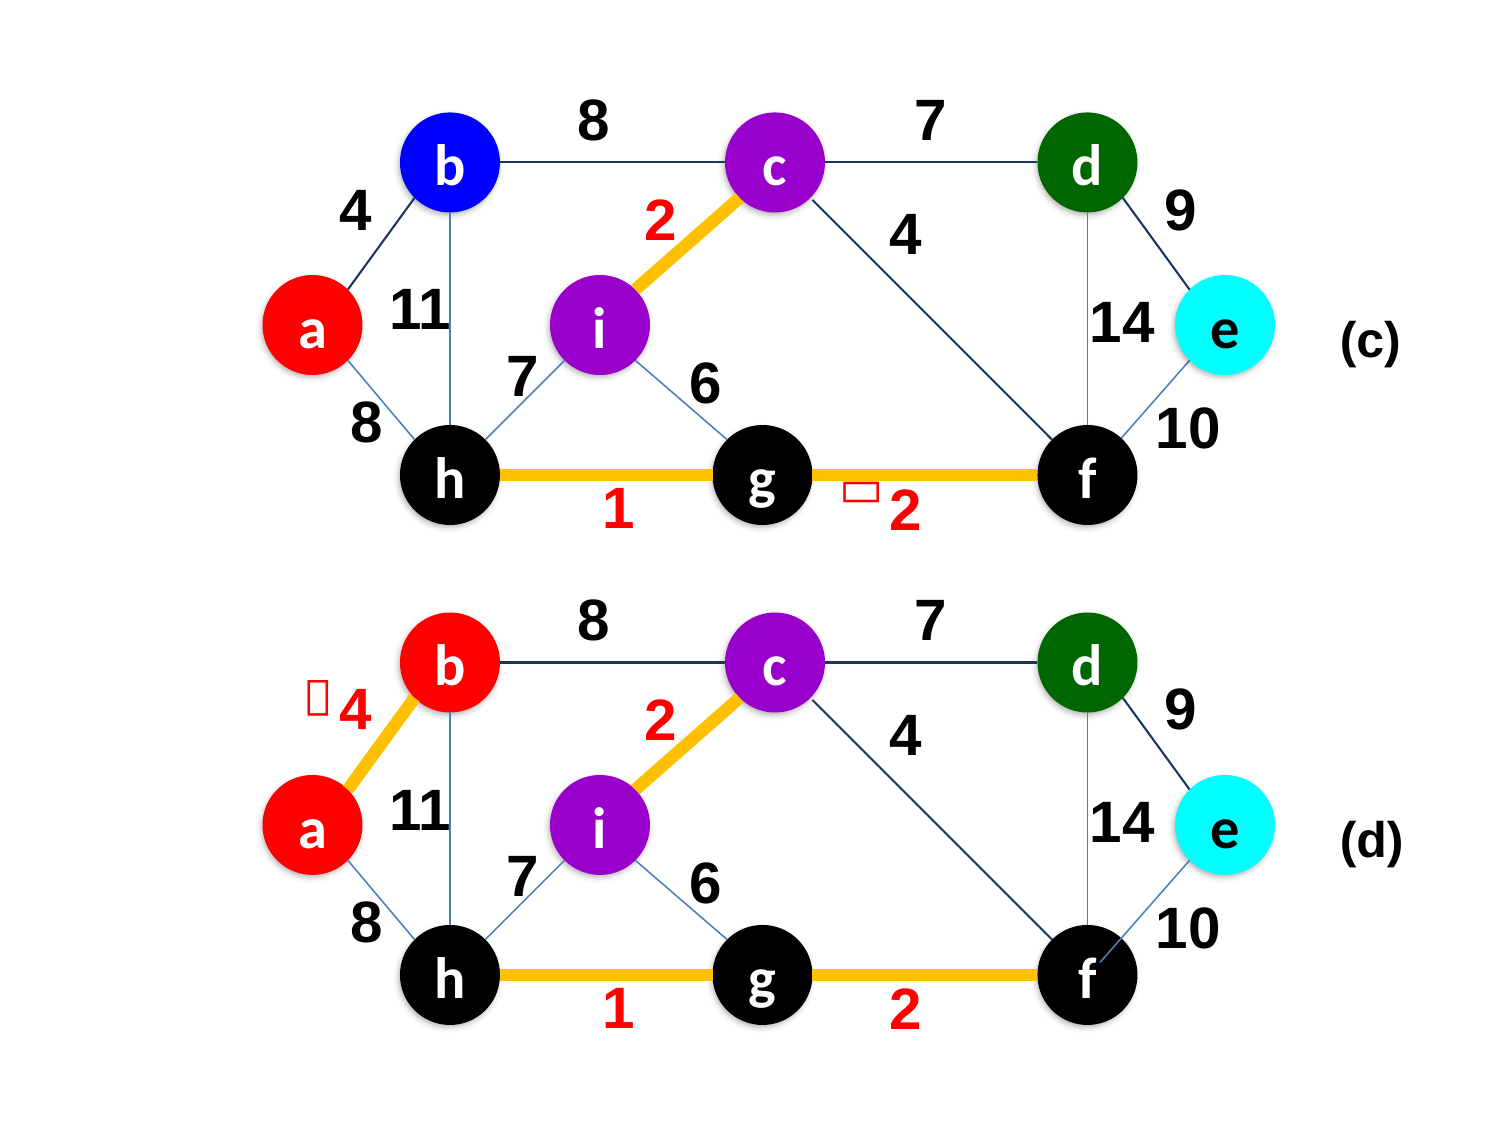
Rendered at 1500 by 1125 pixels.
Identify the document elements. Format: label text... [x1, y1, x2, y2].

text_box (d) [1325, 800, 1450, 876]
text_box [262, 74, 1276, 551]
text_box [262, 574, 1276, 1051]
text_box (c) [1325, 300, 1450, 376]
